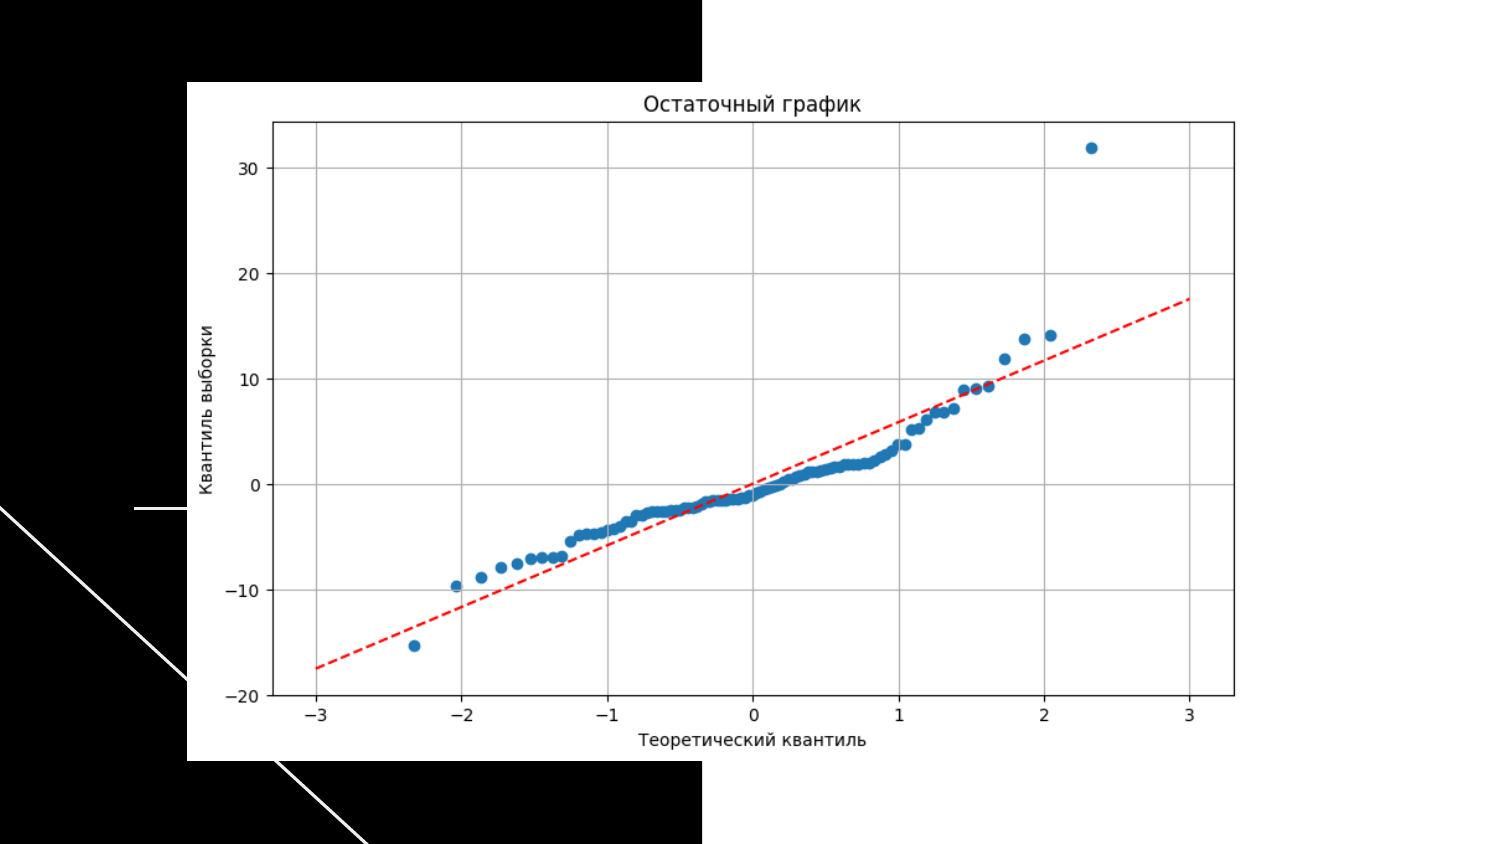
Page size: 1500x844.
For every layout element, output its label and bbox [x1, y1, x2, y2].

picture [187, 82, 1246, 762]
